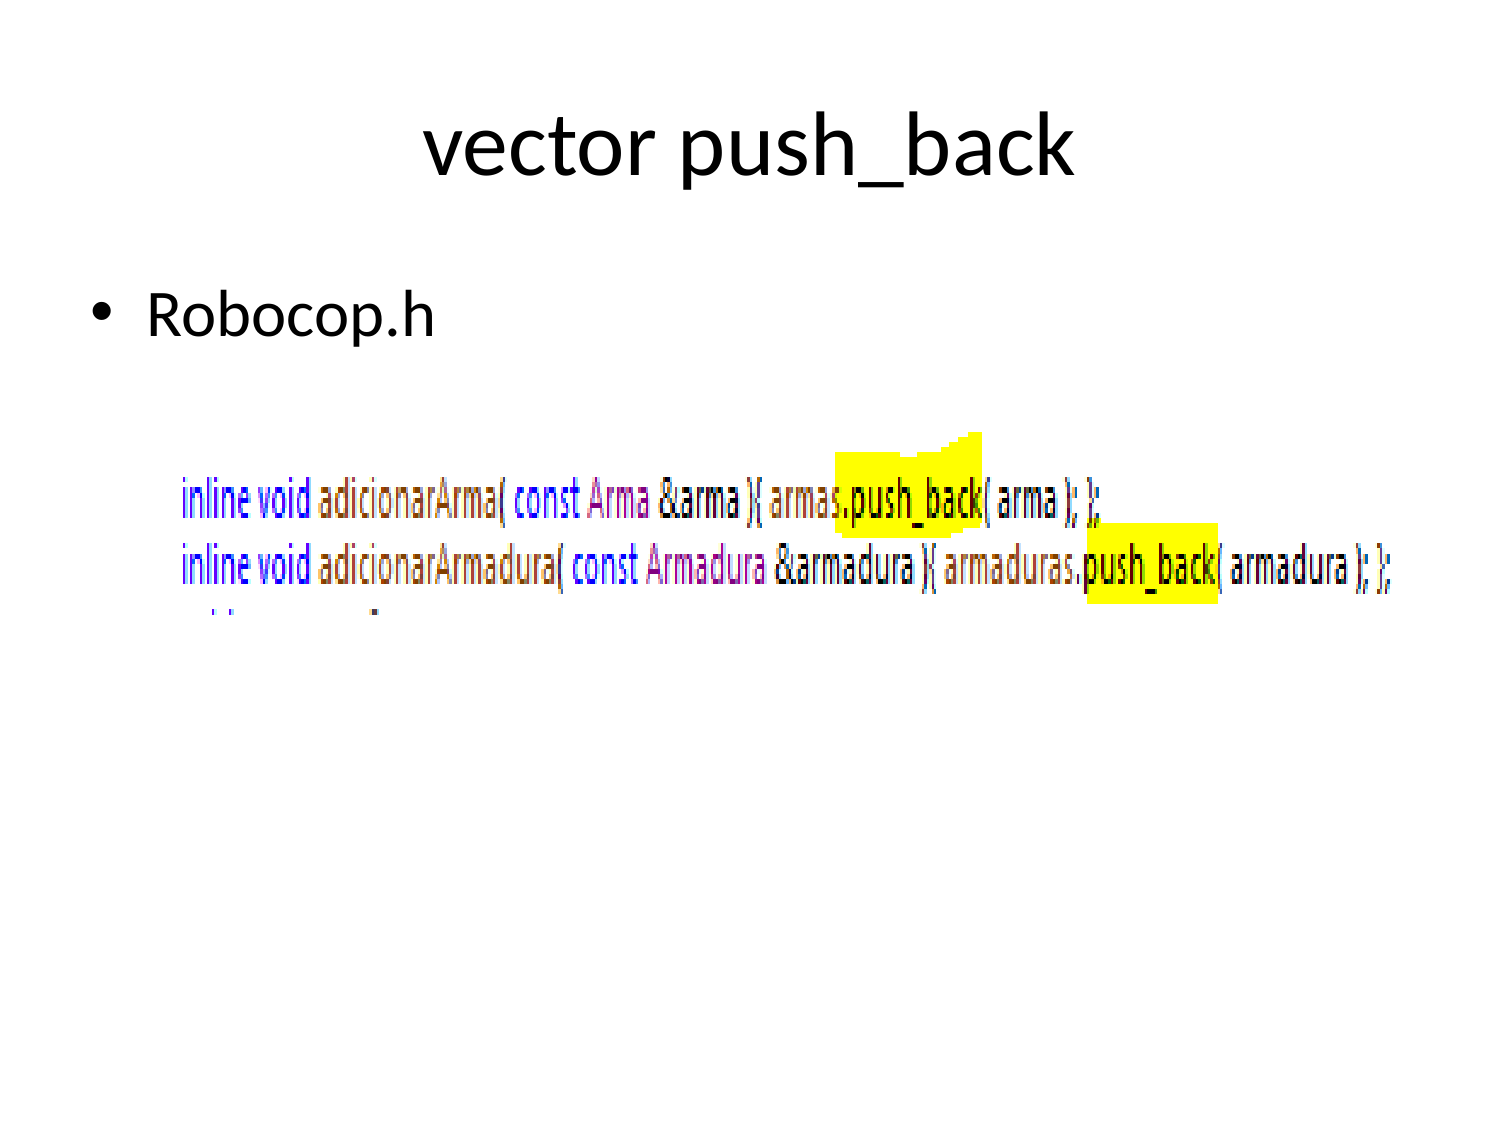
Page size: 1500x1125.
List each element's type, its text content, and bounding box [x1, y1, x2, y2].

picture [159, 432, 1441, 615]
title vector push_back [75, 45, 1425, 233]
list Robocop.h [75, 262, 1425, 1005]
